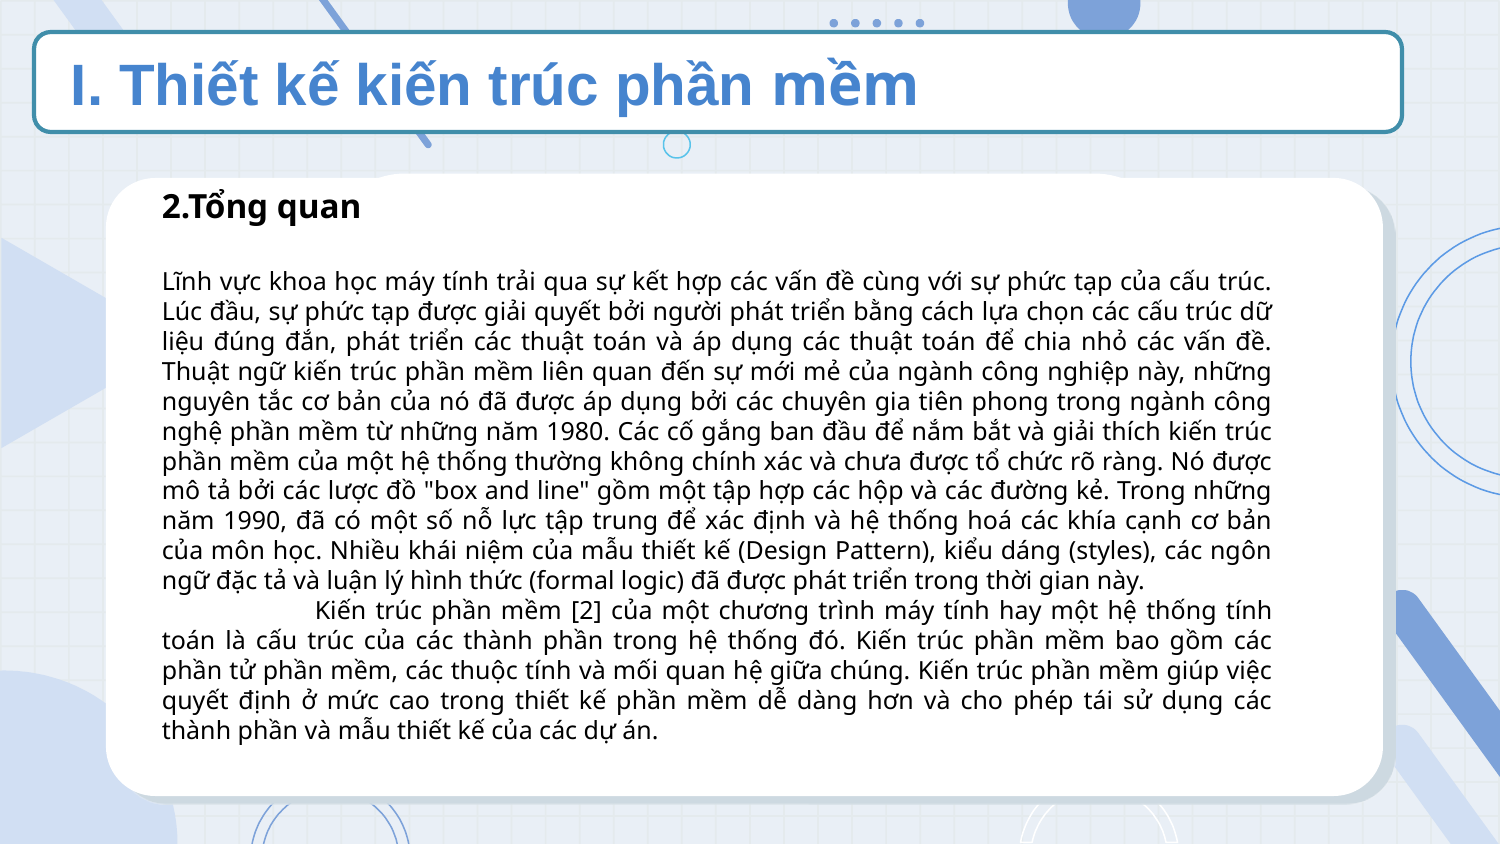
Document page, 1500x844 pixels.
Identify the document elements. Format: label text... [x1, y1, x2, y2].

text_box I. Thiết kế kiến trúc phần mềm [55, 39, 1006, 125]
text_box I. Thiết kế kiến trúc phần mềm [34, 32, 1403, 132]
text_box [105, 177, 1383, 797]
text_box 2.Tổng quan Lĩnh vực khoa học máy tính trải qua sự kết hợp các vấn đề cùng với sự phức tạp của cấu trúc. Lúc đầu, sự phức tạp được giải quyết bởi người phát triển bằng cách lựa chọn các cấu trúc dữ liệu đúng đắn, phát triển các thuật toán và áp dụng các thuật toán để chia nhỏ các vấn đề. Thuật ngữ kiến trúc phần mềm liên quan đến sự mới mẻ của ngành công nghiệp này, những nguyên tắc cơ bản của nó đã được áp dụng bởi các chuyên gia tiên phong trong ngành công nghệ phần mềm từ những năm 1980. Các cố gắng ban đầu để nắm bắt và giải thích kiến trúc phần mềm của một hệ thống thường không chính xác và chưa được tổ chức rõ ràng. Nó được mô tả bởi các lược đồ "box and line" gồm một tập hợp các hộp và các đường kẻ. Trong những năm 1990, đã có một số nỗ lực tập trung để xác định và hệ thống hoá các khía cạnh cơ bản của môn học. Nhiều khái niệm của mẫu thiết kế (Design Pattern), kiểu dáng (styles), các ngôn ngữ đặc tả và luận lý hình thức (formal logic) đã được phát triển trong thời gian này. Kiến trúc phần mềm [2] của một chương trình máy tính hay một hệ thống tính toán là cấu trúc của các thành phần trong hệ thống đó. Kiến trúc phần mềm bao gồm các phần tử phần mềm, các thuộc tính và mối quan hệ giữa chúng. Kiến trúc phần mềm giúp việc quyết định ở mức cao trong thiết kế phần mềm dễ dàng hơn và cho phép tái sử dụng các thành phần và mẫu thiết kế của các dự án. [146, 177, 1289, 792]
